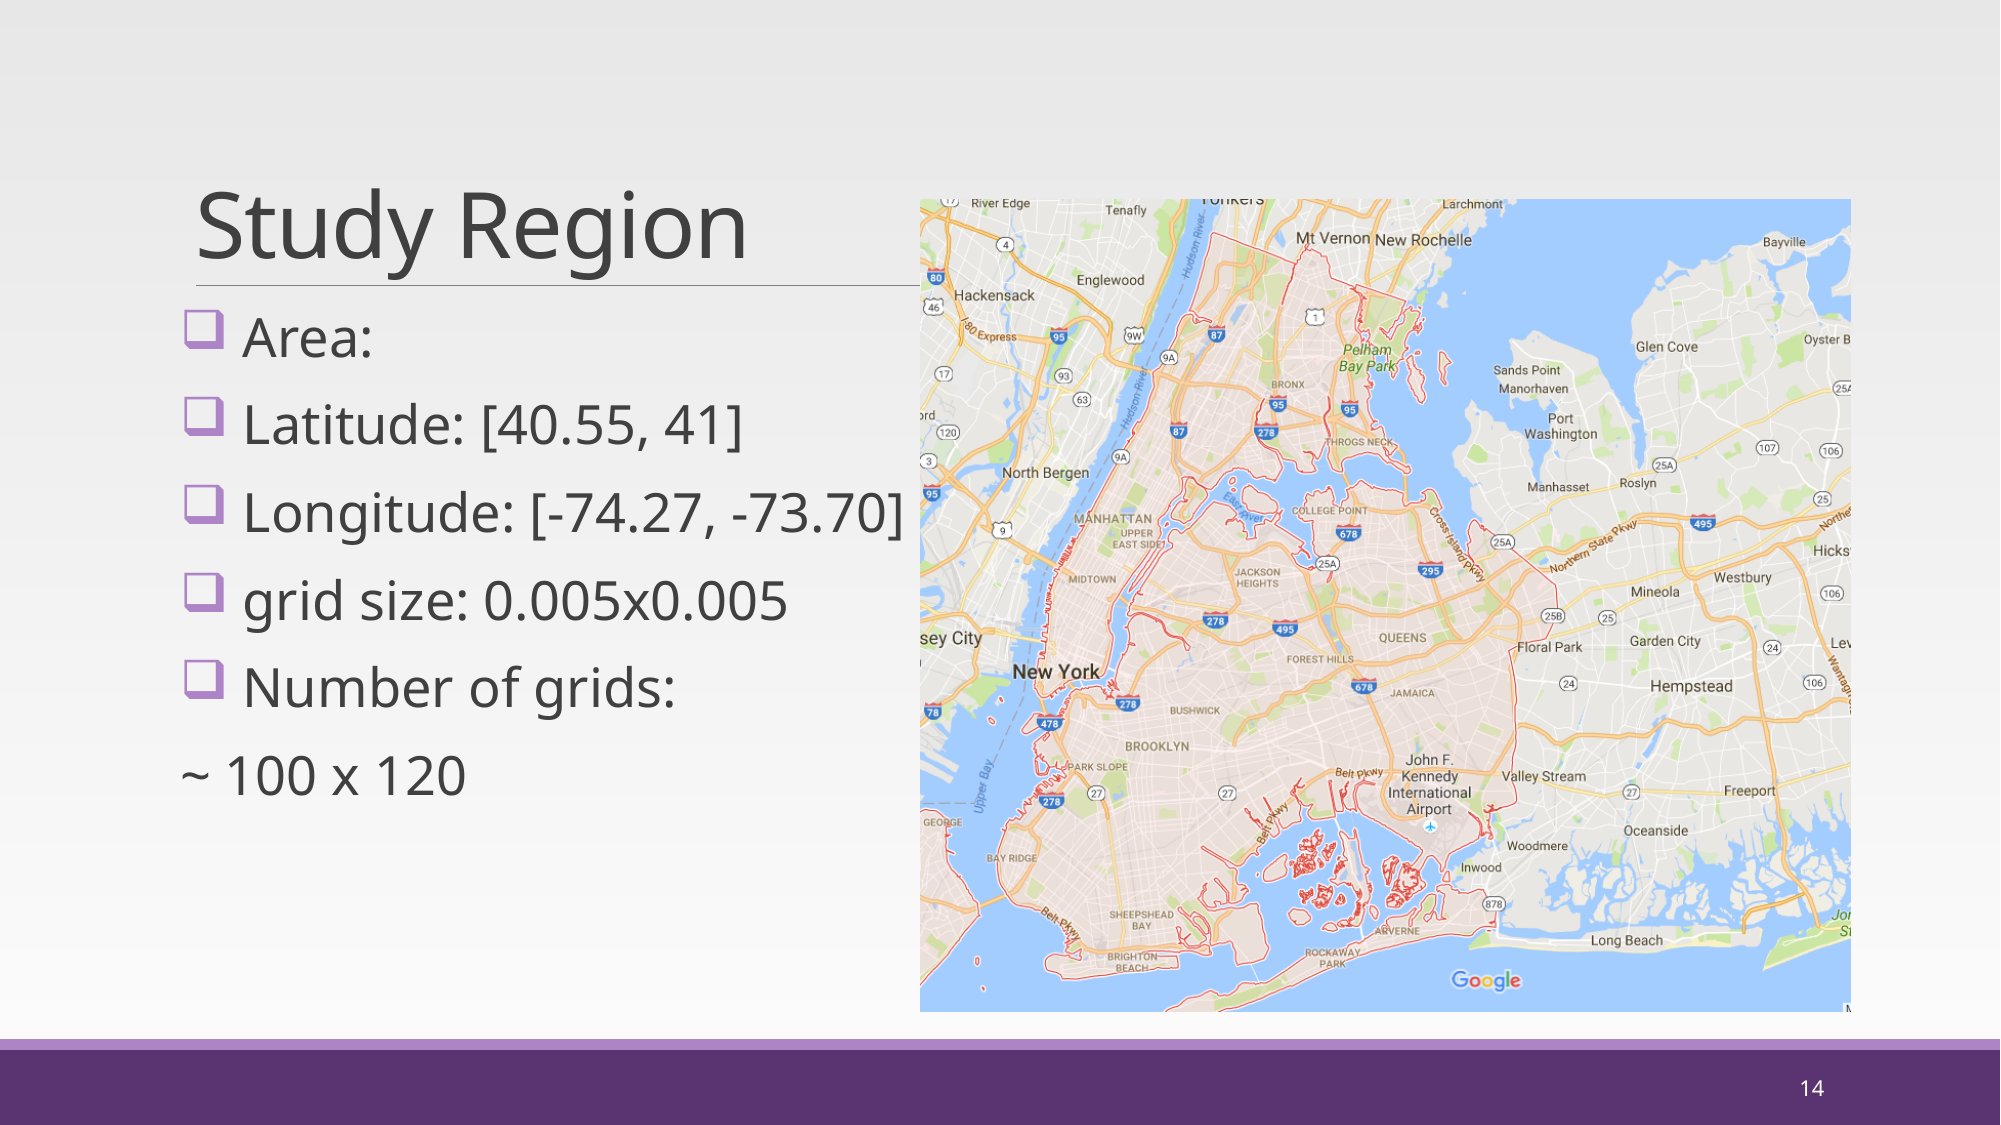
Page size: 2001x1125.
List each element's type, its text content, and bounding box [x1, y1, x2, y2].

slide_number 14 [1624, 1059, 1840, 1120]
title Study Region [180, 47, 1830, 285]
picture [920, 199, 1851, 1012]
list Area: Latitude: [40.55, 41] Longitude: [-74.27, -73.70] grid size: 0.005x0.005 Number of grids: ~ 100 x 120 [180, 302, 920, 963]
